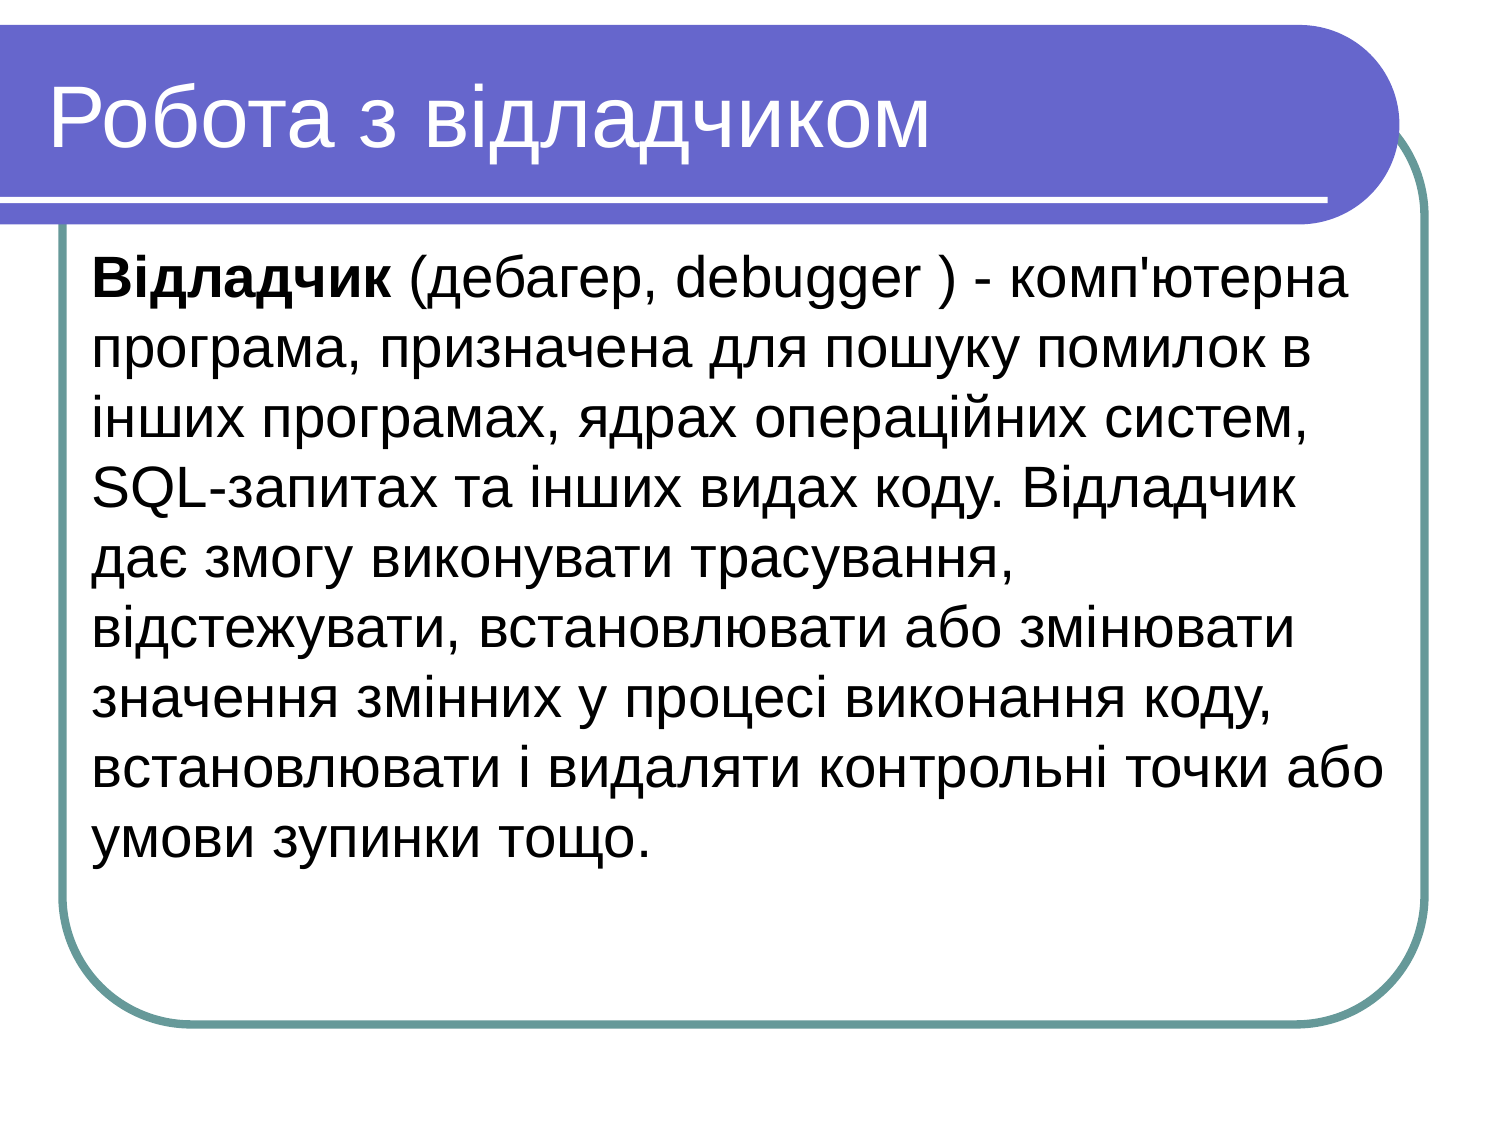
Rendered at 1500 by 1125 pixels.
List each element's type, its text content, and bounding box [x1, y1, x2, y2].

title Робота з відладчиком [31, 37, 1347, 188]
list Відладчик (дебагер, debugger ) - комп'ютерна програма, призначена для пошуку помилок в інших програмах, ядрах операційних систем, SQL-запитах та інших видах коду. Відладчик дає змогу виконувати трасування, відстежувати, встановлювати або змінювати значення змінних у процесі виконання коду, встановлювати і видаляти контрольні точки або умови зупинки тощо. [76, 231, 1413, 958]
